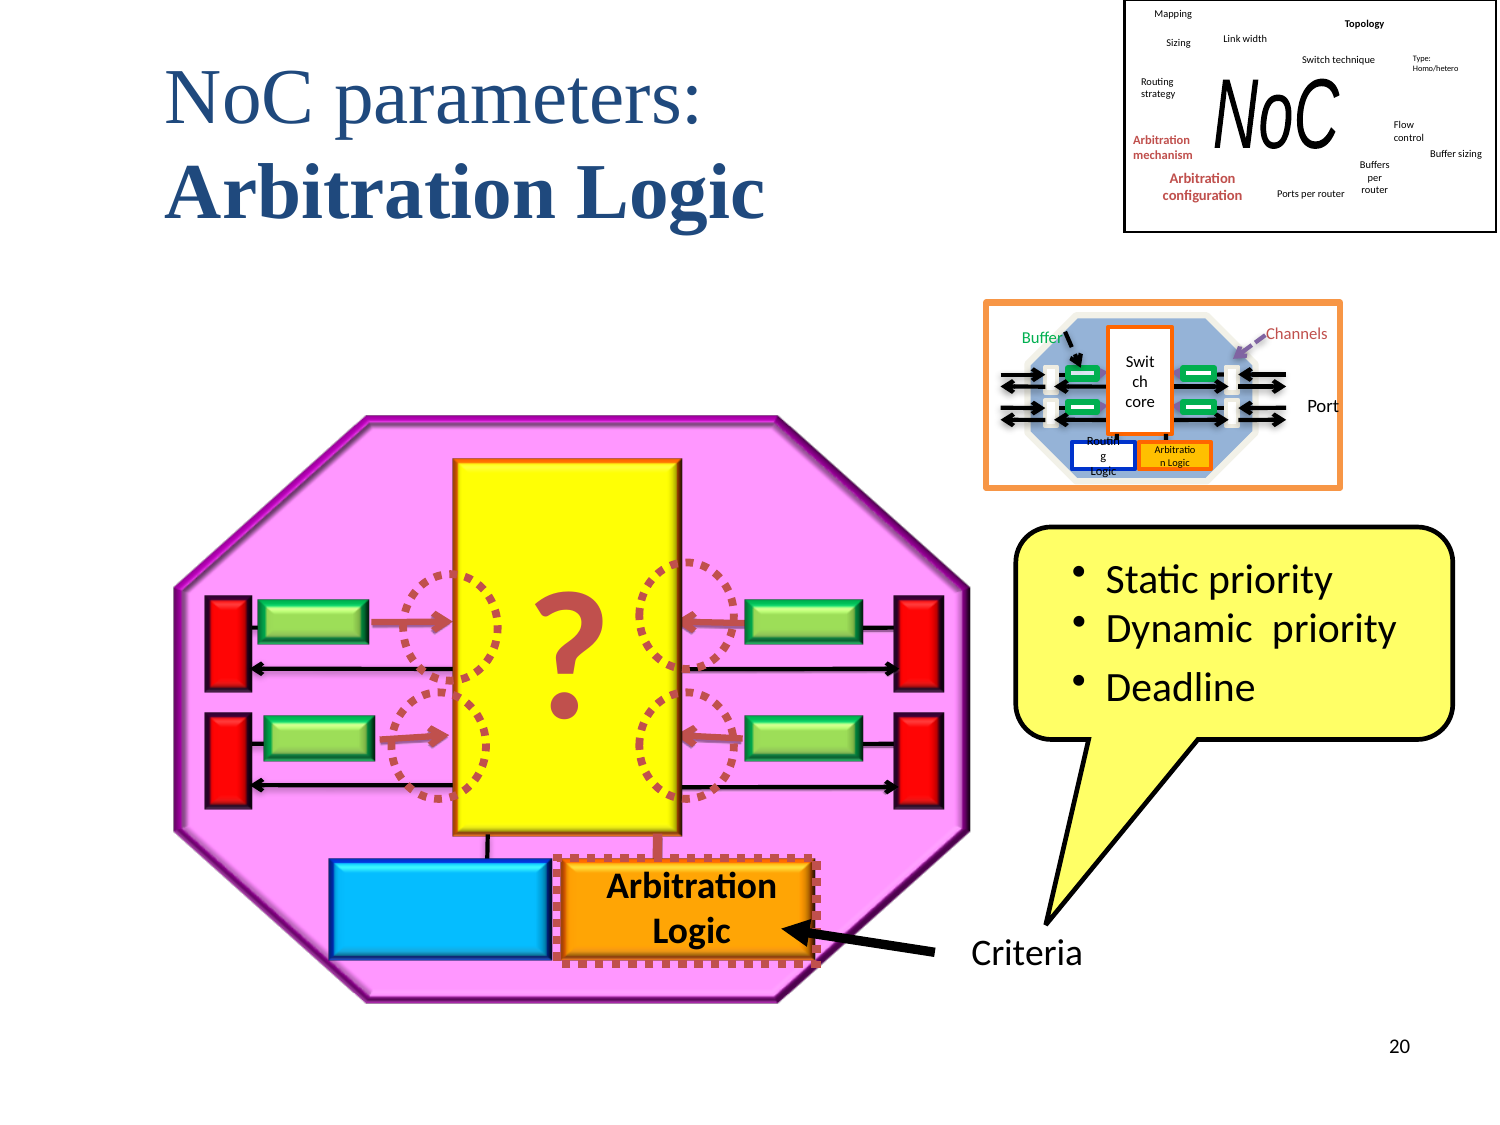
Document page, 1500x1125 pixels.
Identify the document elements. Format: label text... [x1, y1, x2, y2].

text_box Buffers per router [1342, 151, 1408, 204]
text_box Arbitration mechanism [1118, 125, 1222, 170]
text_box Sizing [1151, 28, 1206, 57]
text_box Ports per router [1270, 179, 1361, 208]
text_box Topology [1330, 9, 1400, 37]
text_box Deadline [1057, 652, 1294, 718]
text_box [1124, 0, 1497, 179]
text_box Static priority [1057, 544, 1377, 593]
text_box NoC parameters: Arbitration Logic [149, 45, 961, 234]
text_box Dynamic priority [1057, 593, 1436, 659]
text_box Type: Homo/hetero [1398, 45, 1474, 81]
text_box [1124, 151, 1497, 232]
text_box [170, 413, 973, 1006]
text_box Mapping [1139, 0, 1208, 28]
text_box Routing strategy [1126, 67, 1206, 108]
text_box Buffer sizing [1415, 140, 1498, 168]
text_box Switch technique [1287, 45, 1391, 73]
text_box Flow control [1379, 111, 1447, 151]
text_box Arbitration configuration [1135, 161, 1270, 212]
text_box 20 [1112, 1024, 1425, 1100]
text_box Criteria [978, 920, 1099, 980]
text_box Link width [1208, 24, 1305, 52]
text_box [1015, 526, 1453, 920]
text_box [985, 302, 1356, 488]
